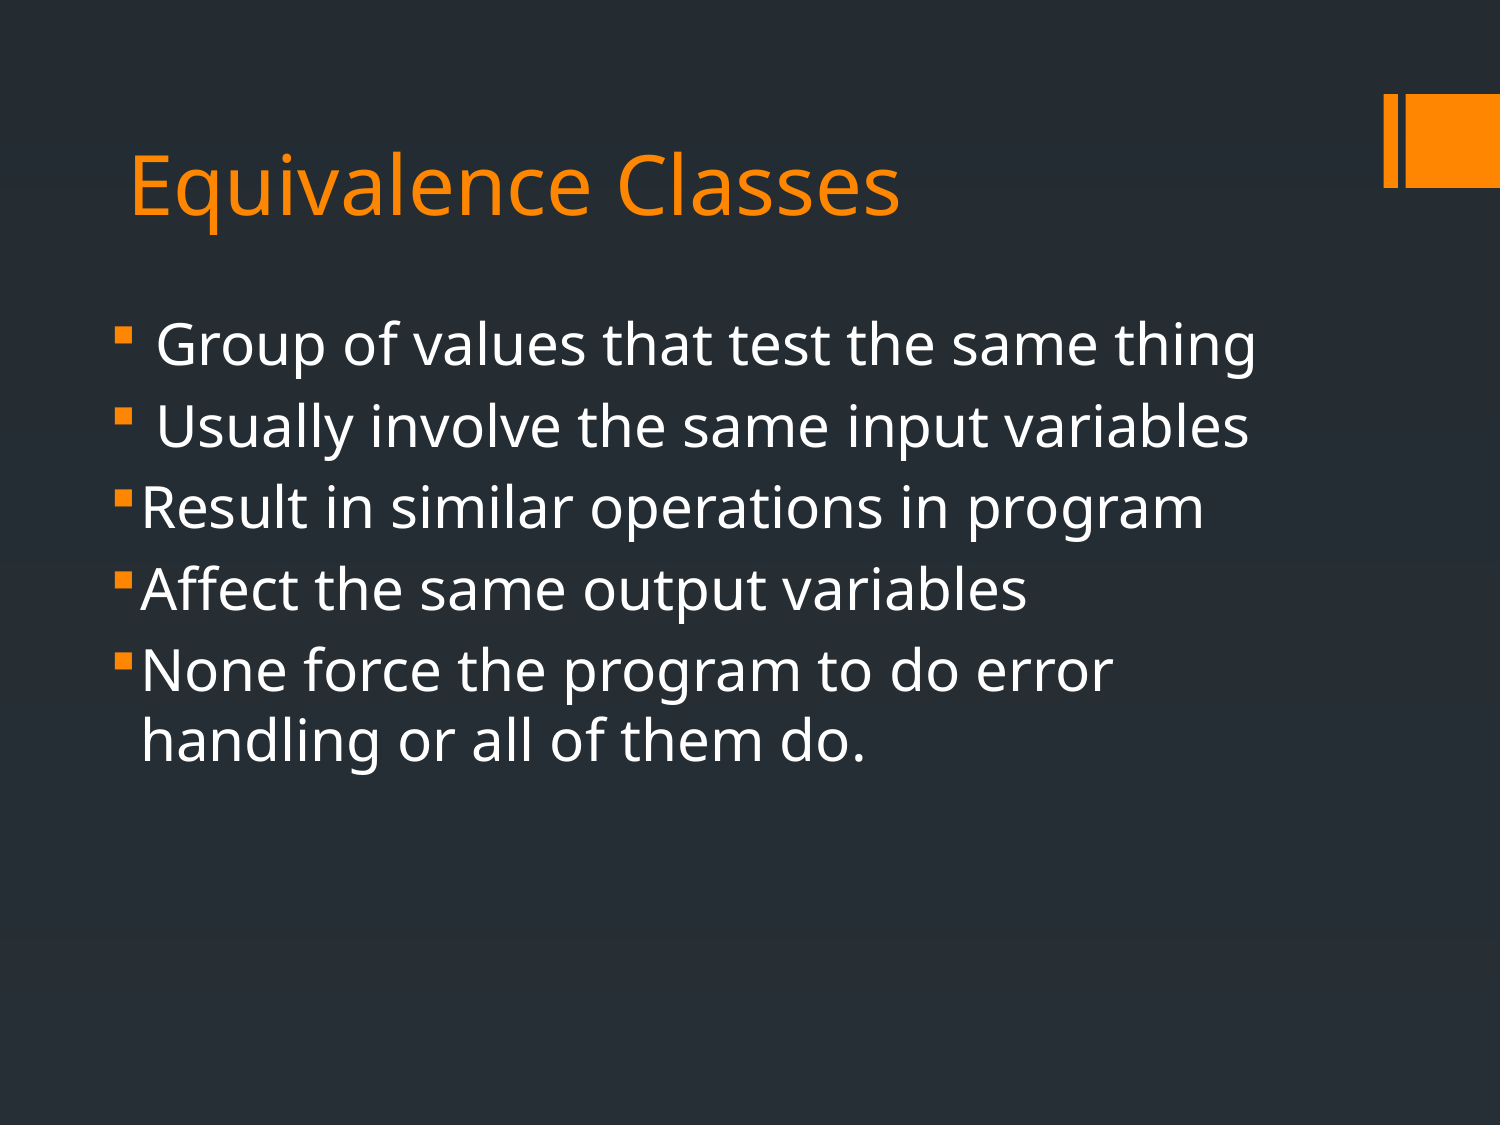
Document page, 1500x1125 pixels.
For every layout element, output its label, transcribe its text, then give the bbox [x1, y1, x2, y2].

title Equivalence Classes [112, 50, 1313, 240]
list Group of values that test the same thing Usually involve the same input variables Result in similar operations in program Affect the same output variables None force the program to do error handling or all of them do. [87, 299, 1350, 950]
